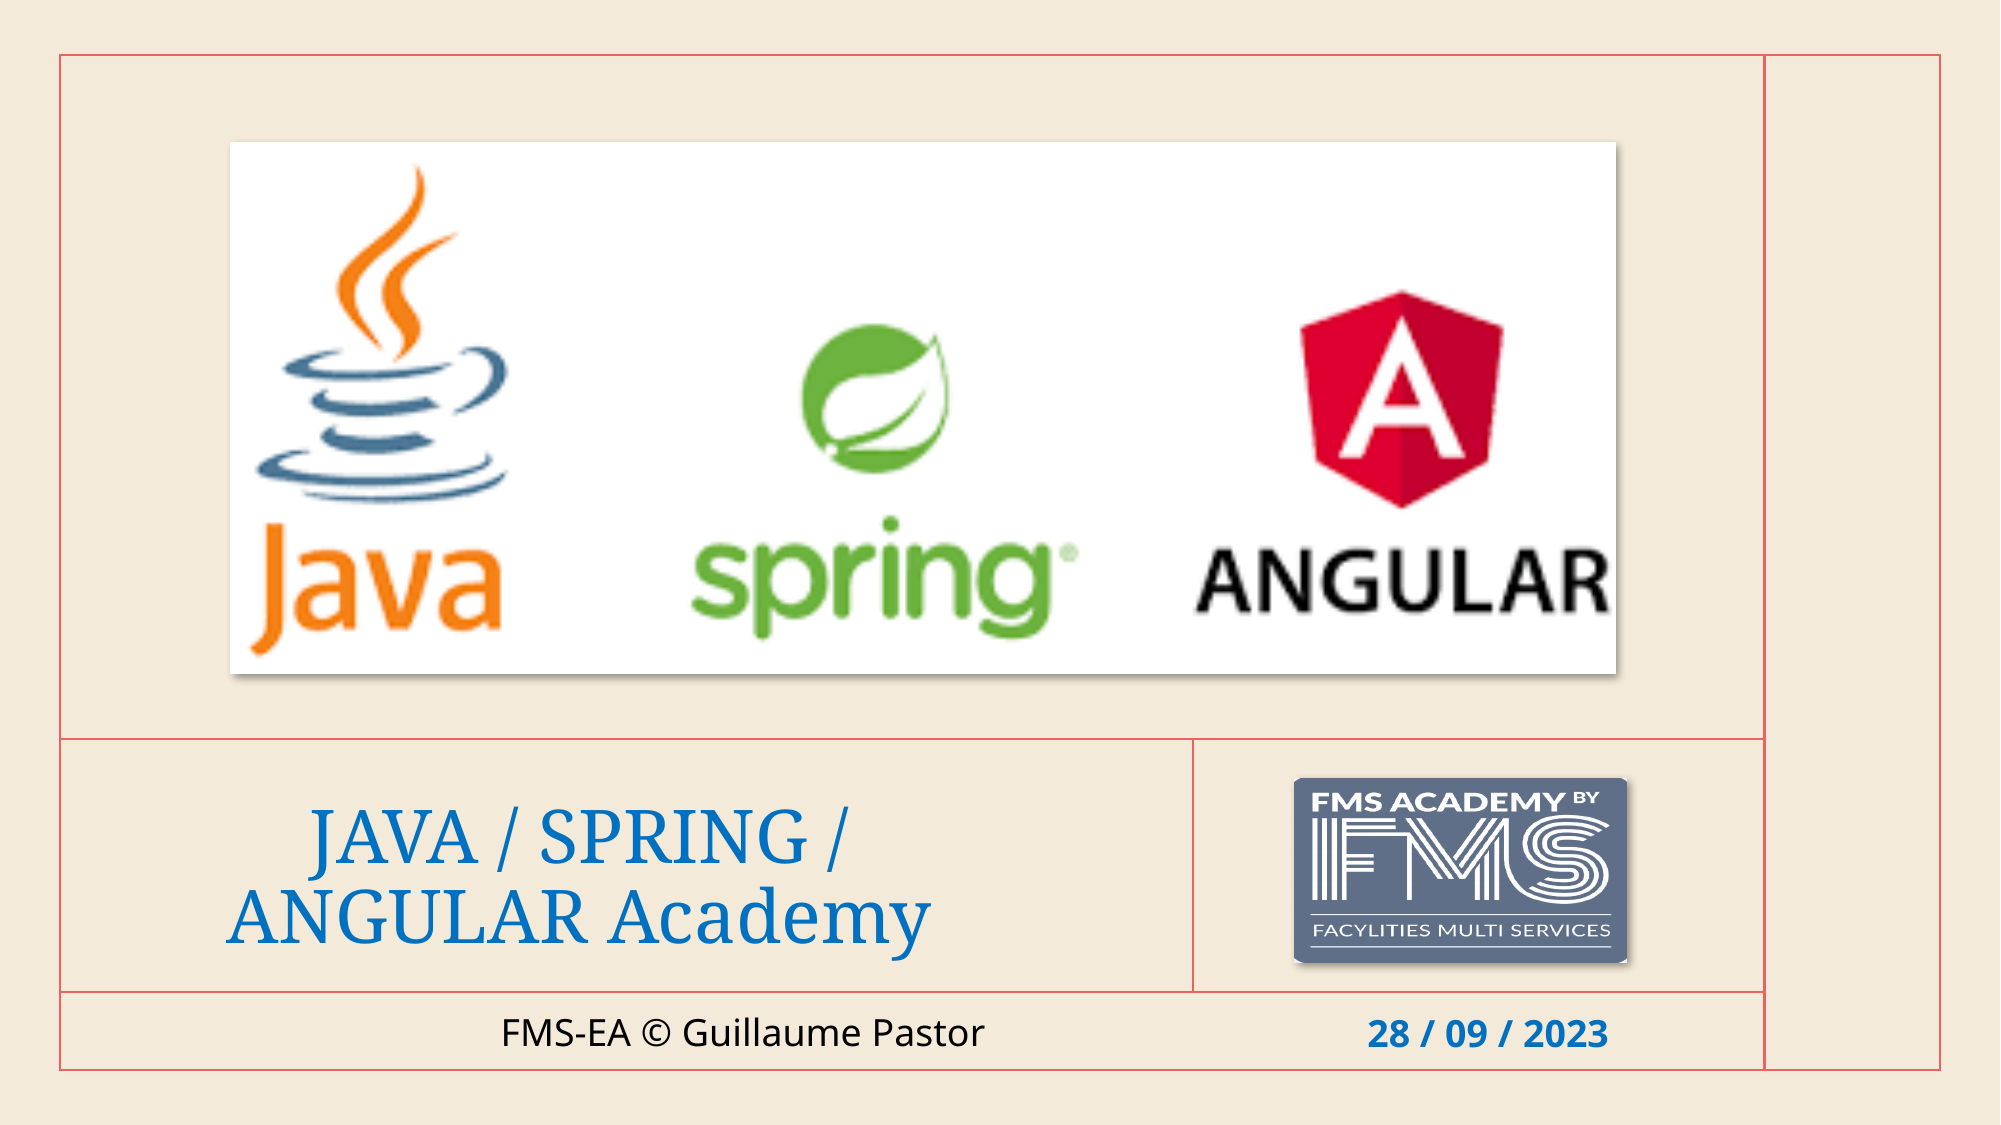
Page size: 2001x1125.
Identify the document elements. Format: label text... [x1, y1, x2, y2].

text_box 28 / 09 / 2023 [1270, 1001, 1707, 1062]
picture [230, 142, 1616, 674]
picture [1294, 778, 1628, 963]
title JAVA / SPRING / ANGULAR Academy [120, 792, 1038, 969]
text_box FMS-EA © Guillaume Pastor [364, 1001, 1122, 1062]
